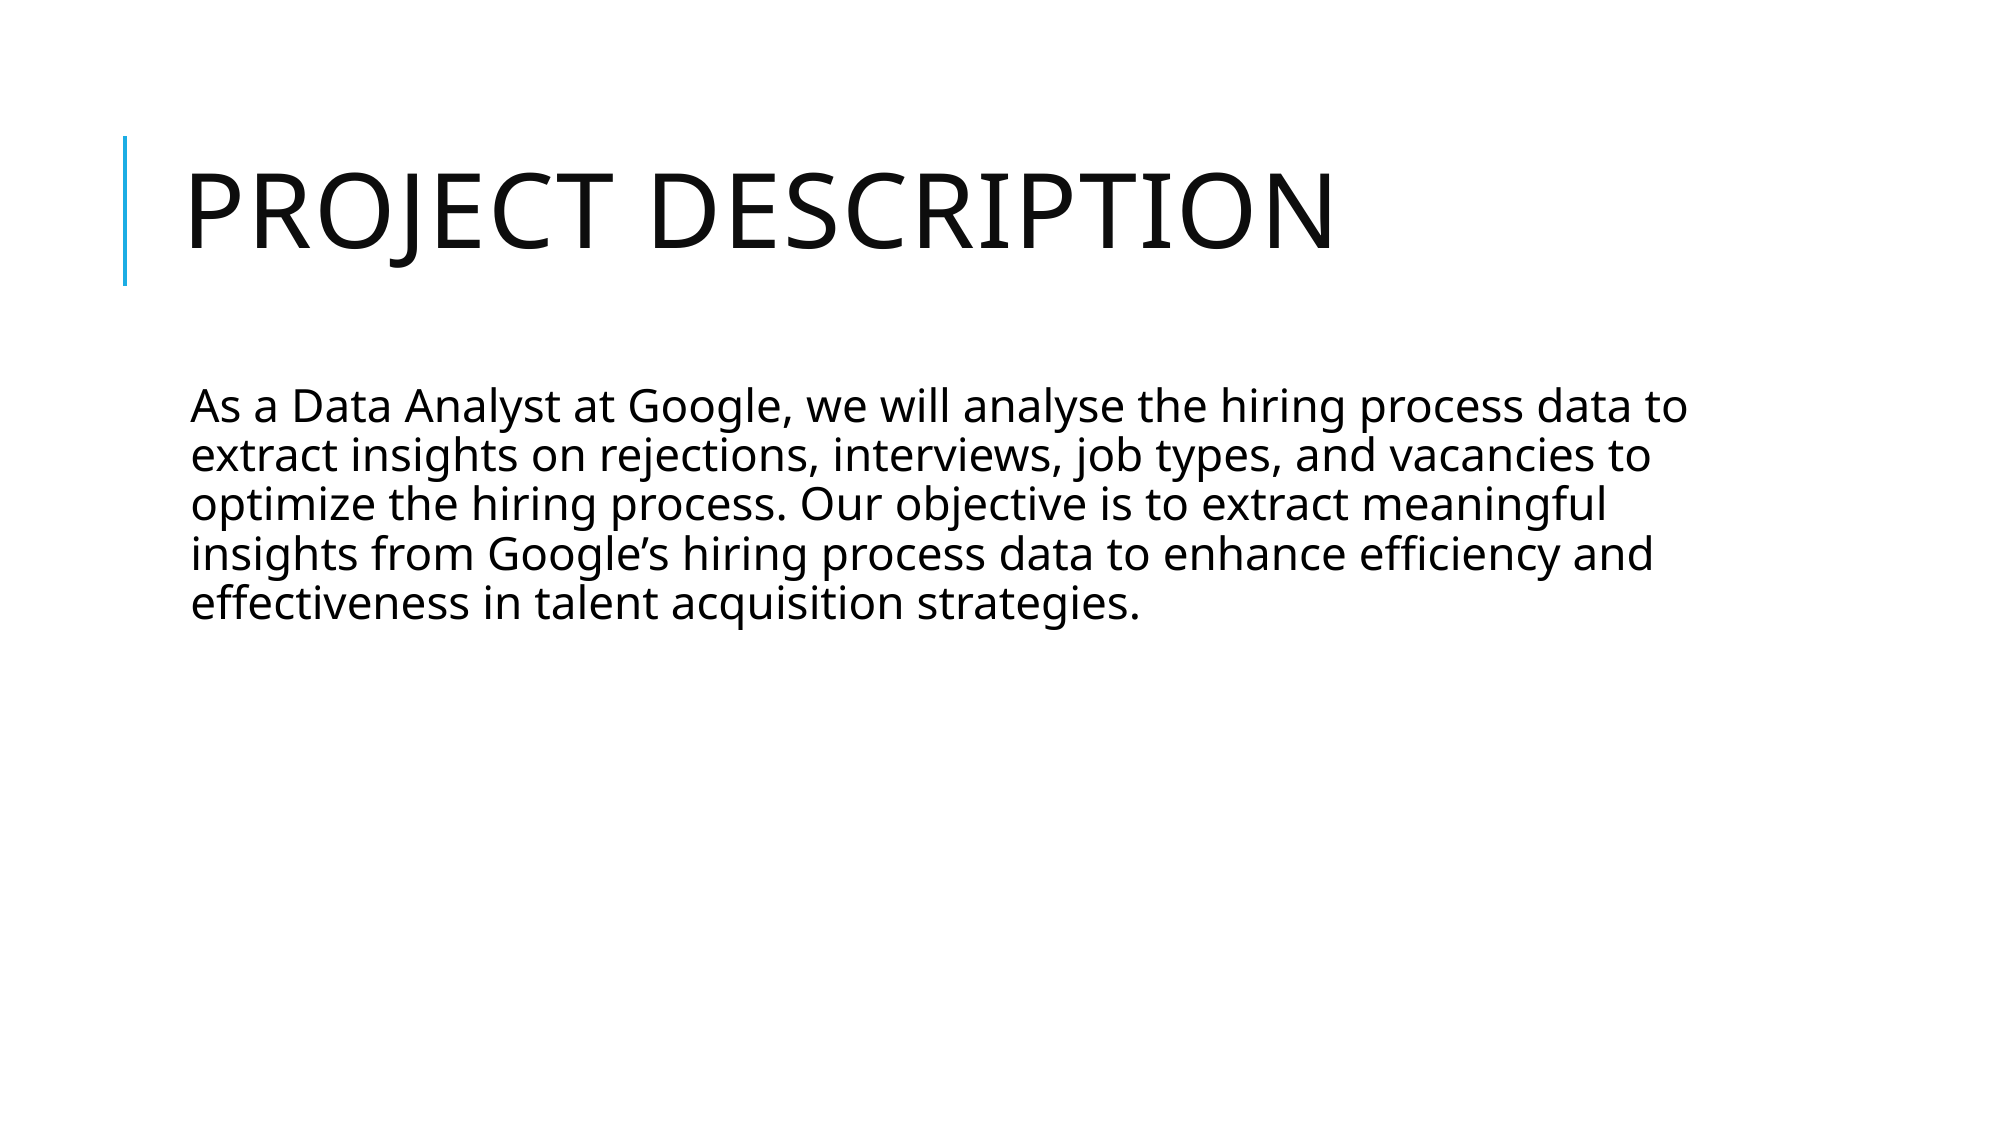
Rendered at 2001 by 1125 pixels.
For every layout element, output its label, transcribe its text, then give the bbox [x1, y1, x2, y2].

title Project Description [168, 96, 1763, 342]
list As a Data Analyst at Google, we will analyse the hiring process data to extract insights on rejections, interviews, job types, and vacancies to optimize the hiring process. Our objective is to extract meaningful insights from Google’s hiring process data to enhance efficiency and effectiveness in talent acquisition strategies. [168, 375, 1763, 1035]
